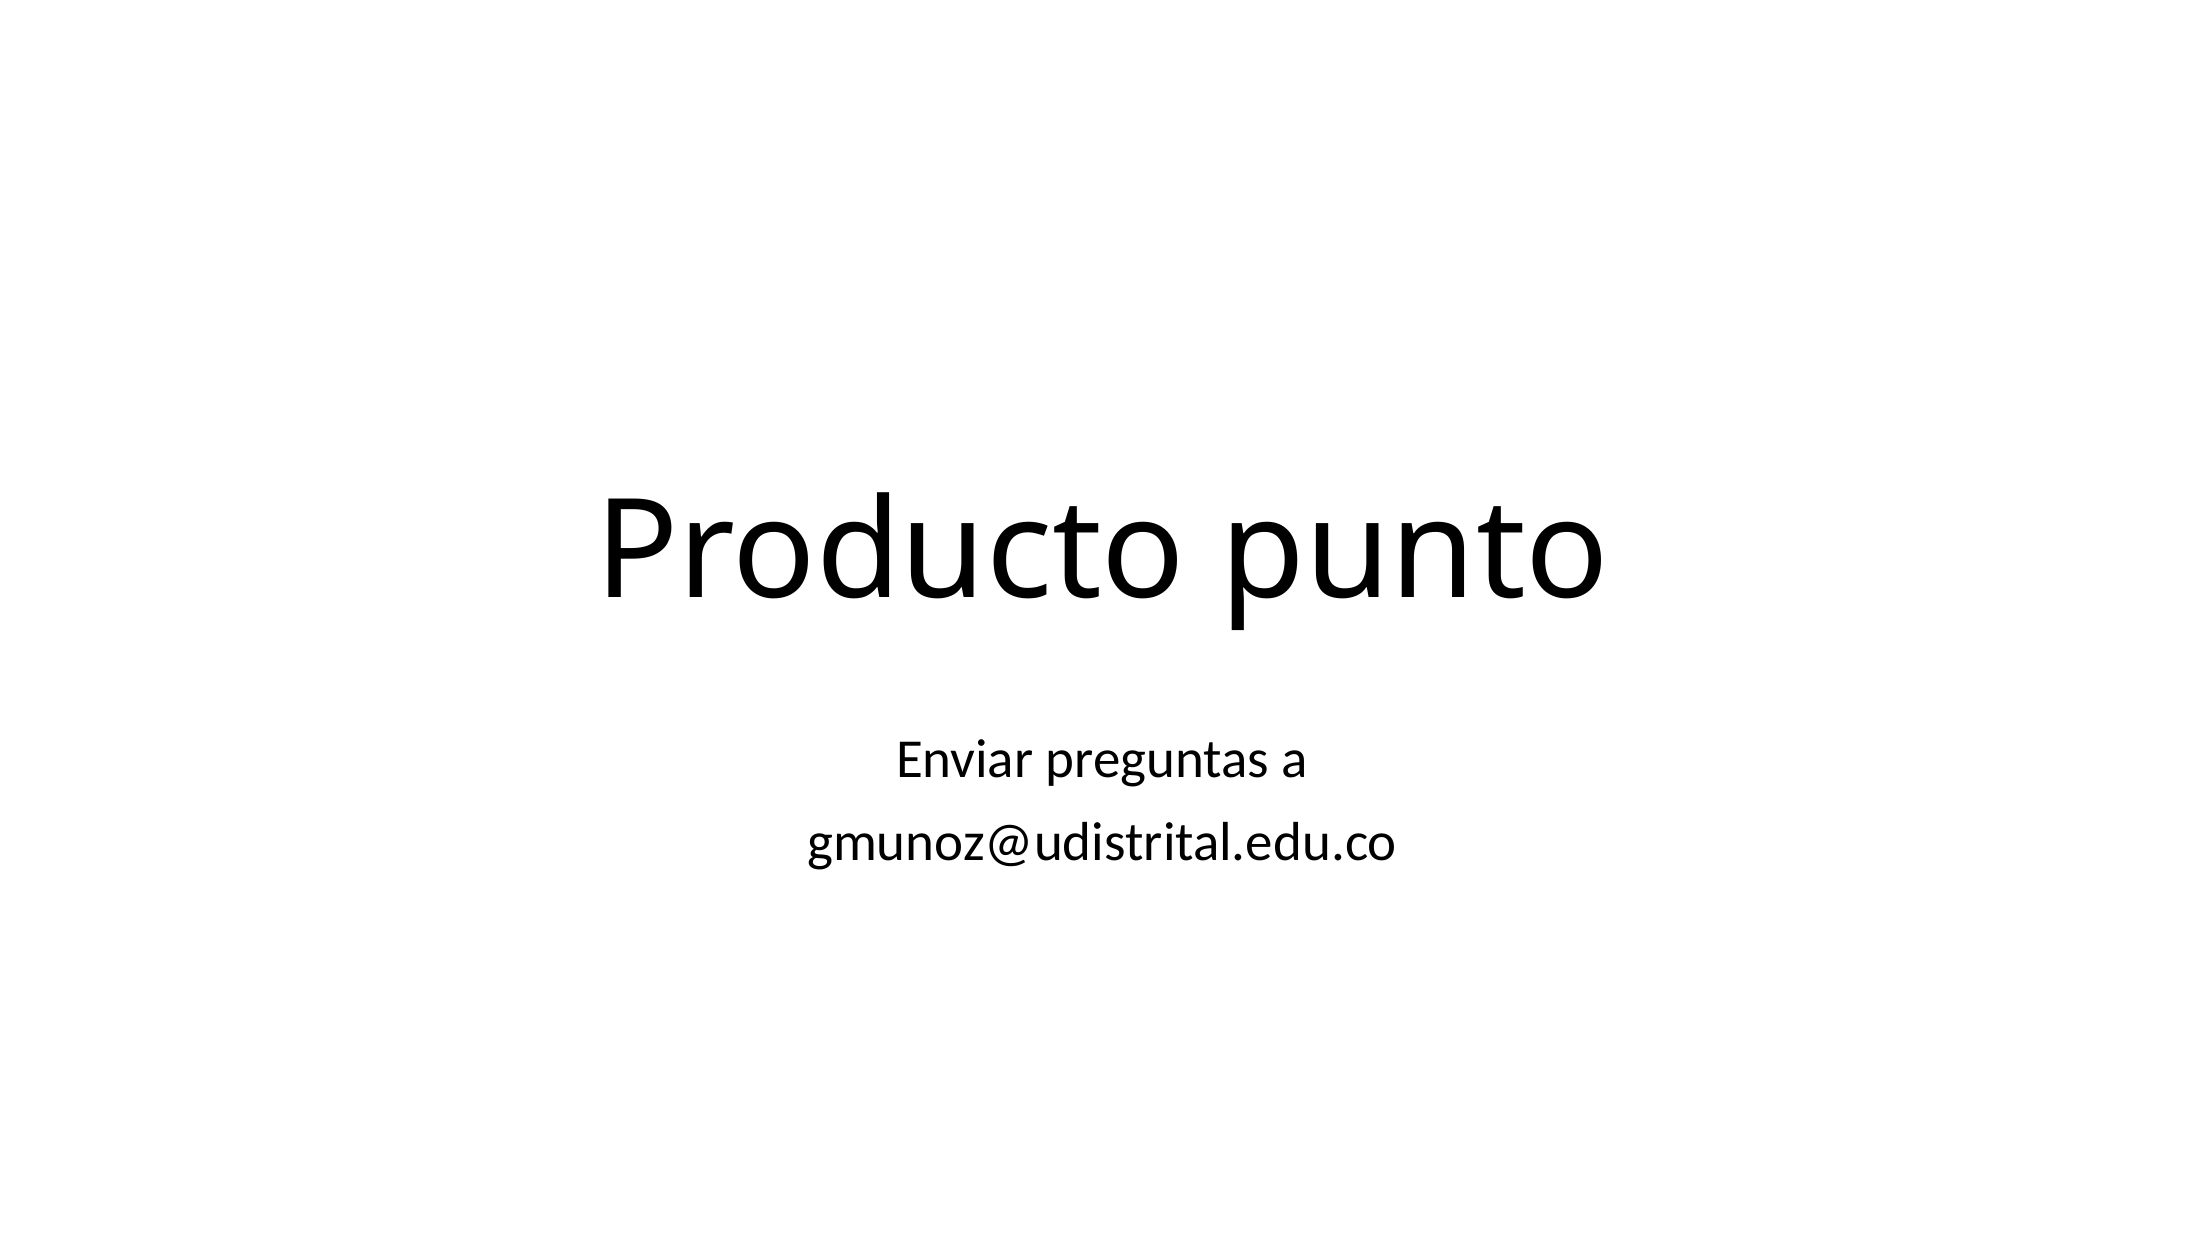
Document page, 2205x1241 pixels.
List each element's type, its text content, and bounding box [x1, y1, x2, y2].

title Producto punto [275, 202, 1930, 635]
subtitle Enviar preguntas a gmunoz@udistrital.edu.co [275, 651, 1930, 951]
